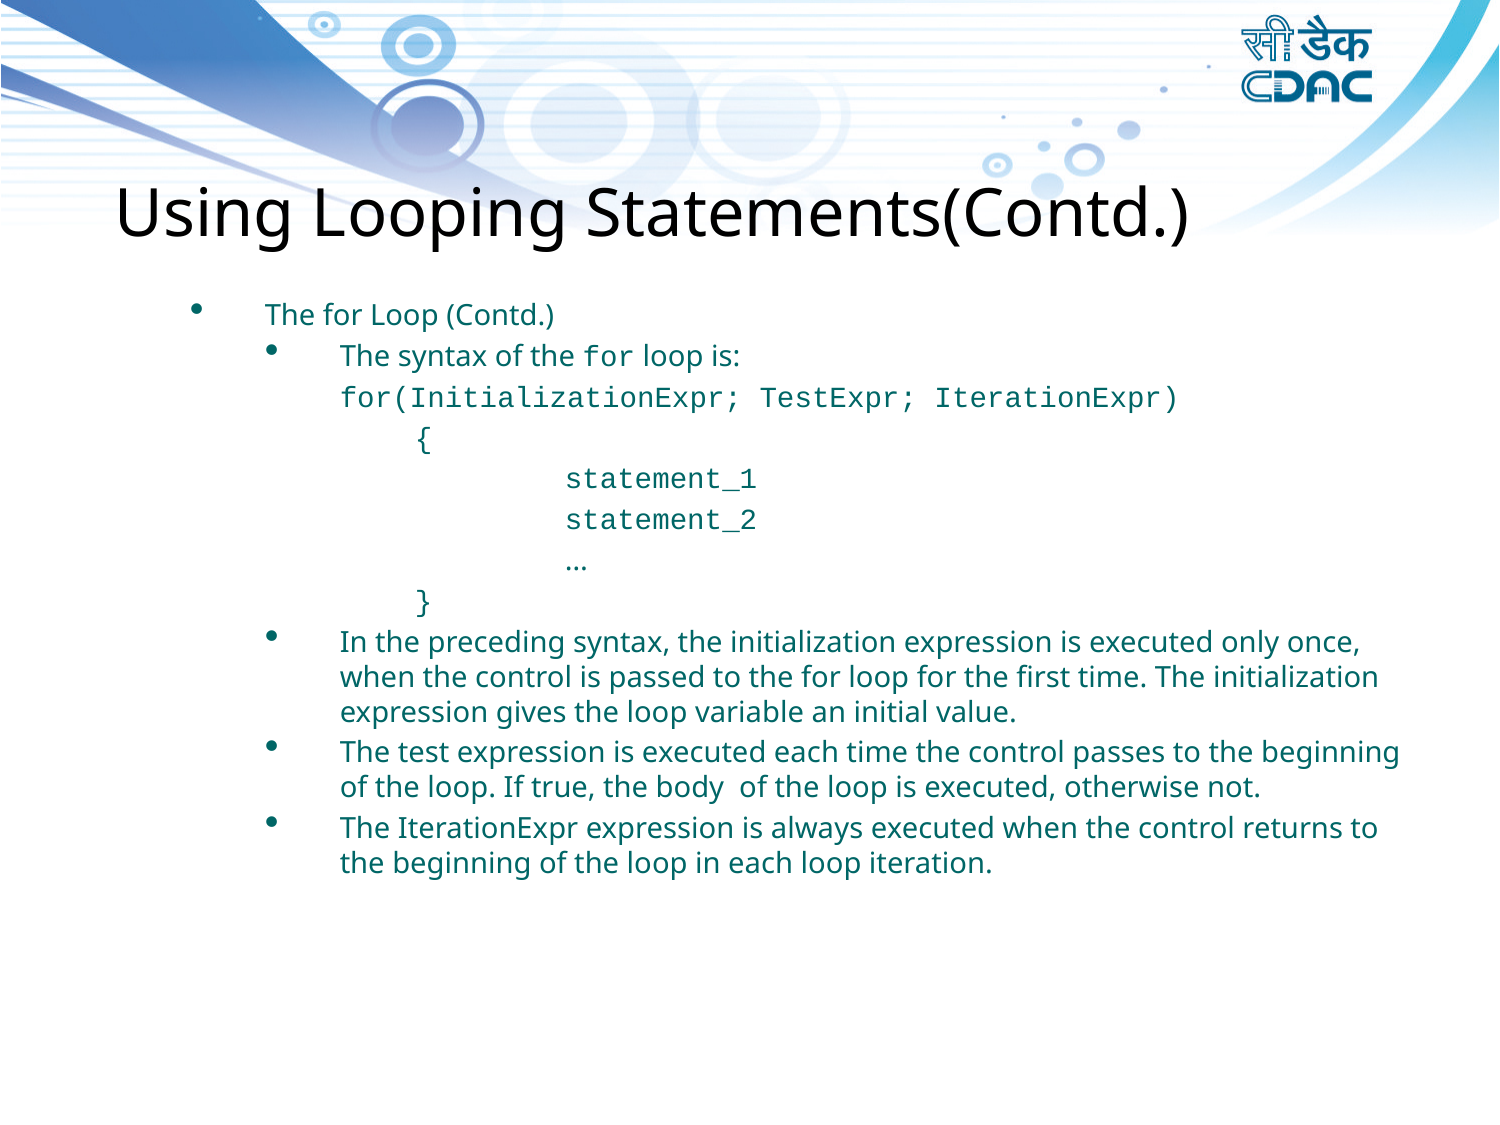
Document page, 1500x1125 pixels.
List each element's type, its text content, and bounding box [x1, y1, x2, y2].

picture [1, 0, 1499, 335]
text_box Using Looping Statements(Contd.) The for Loop (Contd.) The syntax of the for loop is: for(InitializationExpr; TestExpr; IterationExpr) { statement_1 statement_2 … } In the preceding syntax, the initialization expression is executed only once, when the control is passed to the for loop for the first time. The initialization expression gives the loop variable an initial value. The test expression is executed each time the control passes to the beginning of the loop. If true, the body of the loop is executed, otherwise not. The IterationExpr expression is always executed when the control returns to the beginning of the loop in each loop iteration. [99, 162, 1425, 925]
